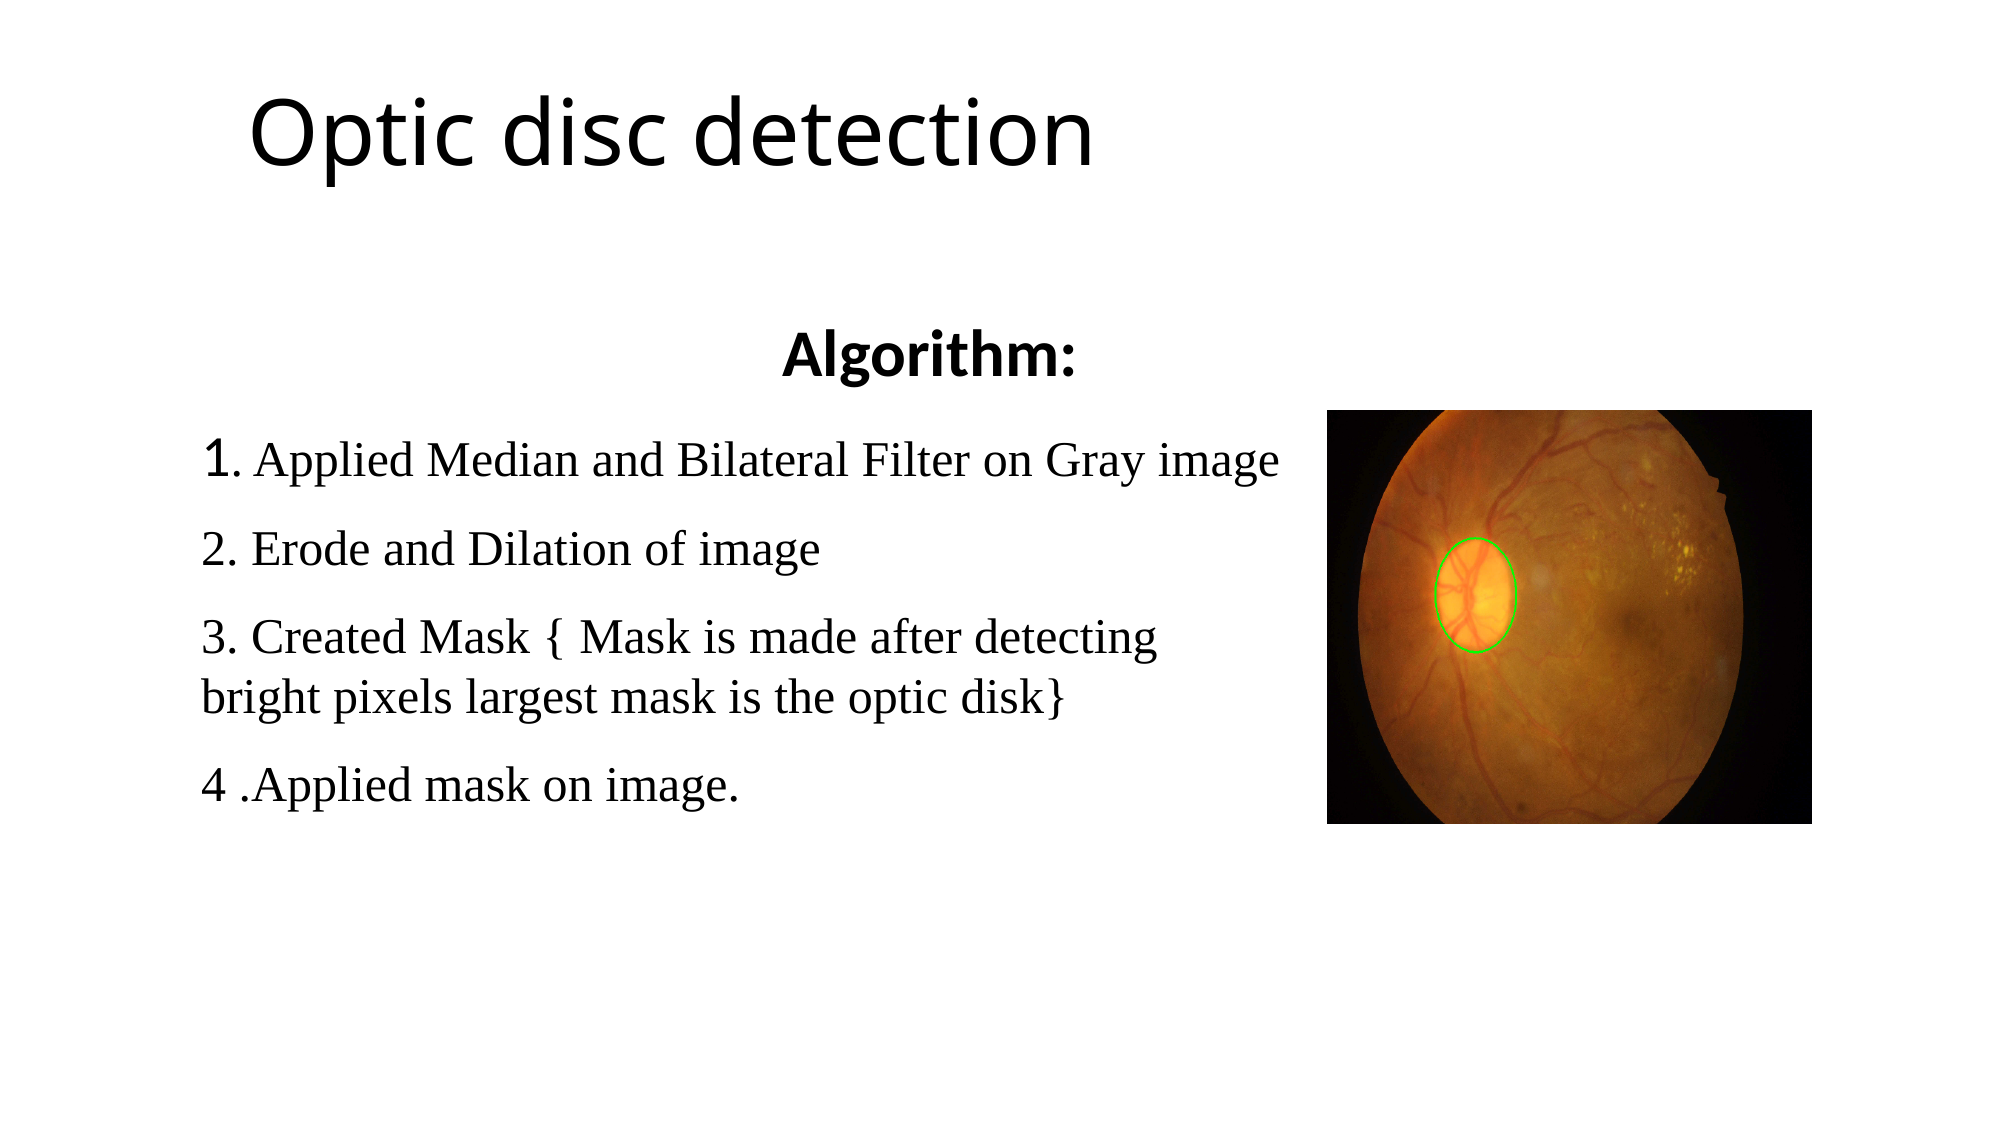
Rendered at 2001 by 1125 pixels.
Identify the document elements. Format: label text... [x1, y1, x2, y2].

title Optic disc detection [161, 66, 1812, 270]
picture [1327, 410, 1812, 824]
list Algorithm: 1. Applied Median and Bilateral Filter on Gray image 2. Erode and Dilation of image 3. Created Mask { Mask is made after detecting bright pixels largest mask is the optic disk} 4 .Applied mask on image. [186, 302, 1301, 1075]
